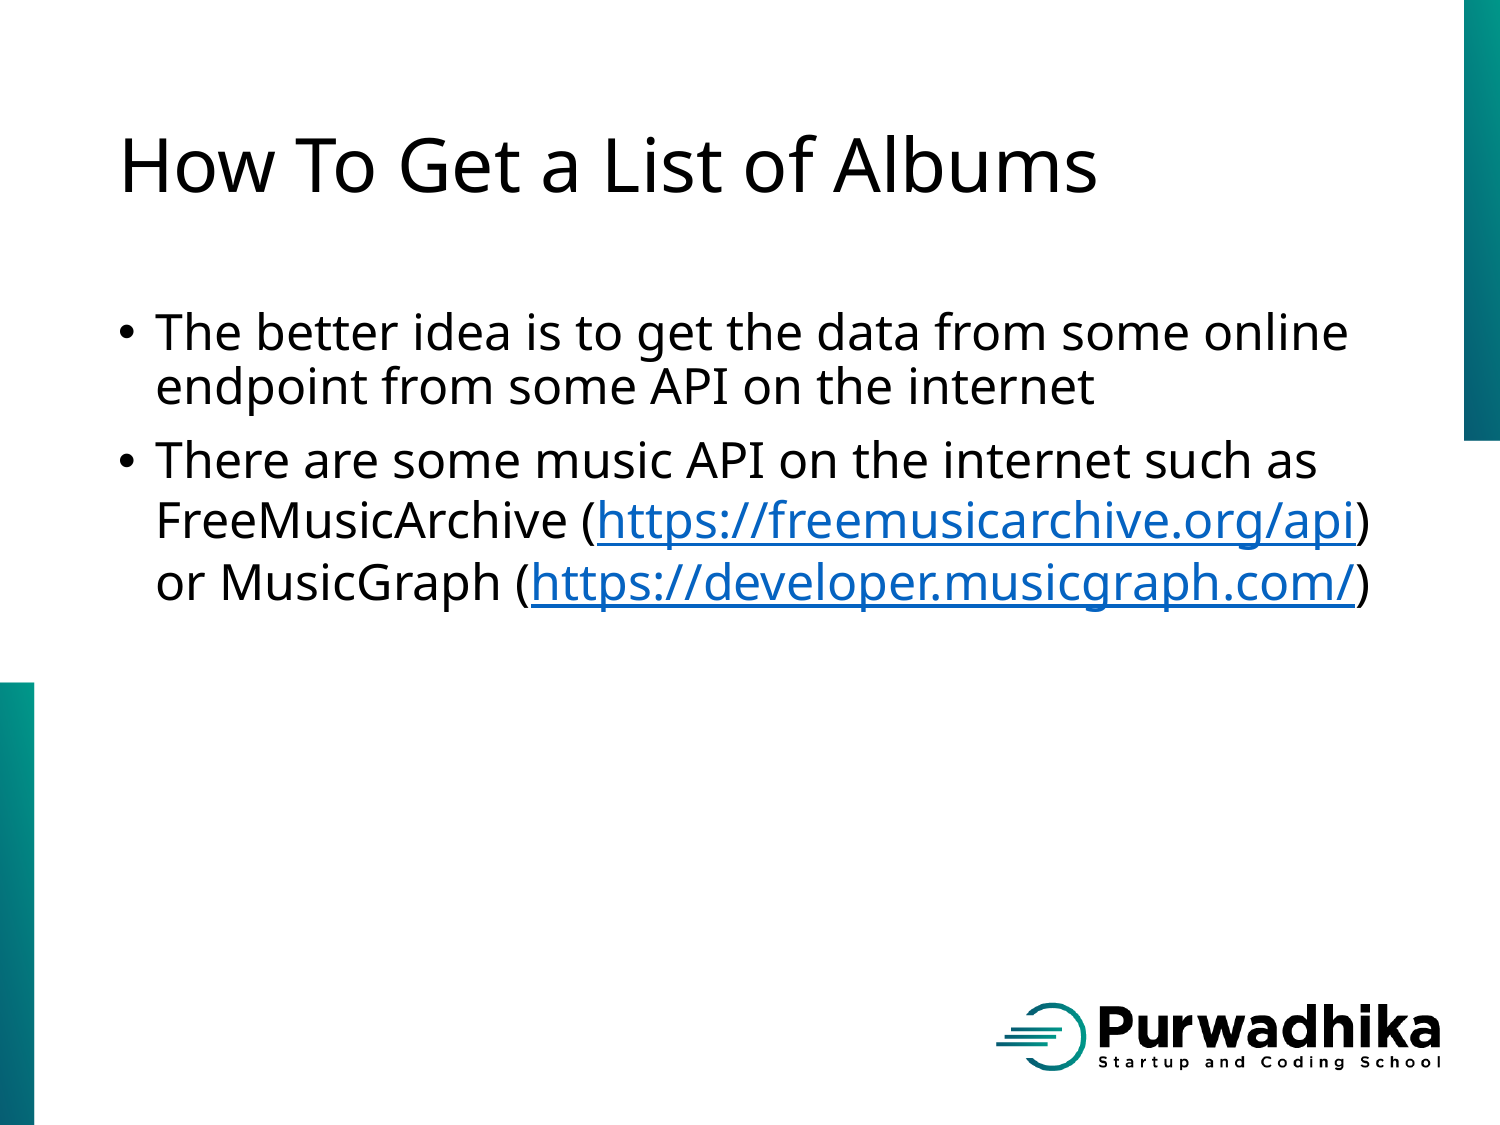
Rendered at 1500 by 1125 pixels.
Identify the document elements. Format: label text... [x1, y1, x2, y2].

picture [0, 0, 1500, 1125]
list The better idea is to get the data from some online endpoint from some API on the internet There are some music API on the internet such as FreeMusicArchive (https://freemusicarchive.org/api) or MusicGraph (https://developer.musicgraph.com/) [103, 299, 1397, 984]
title How To Get a List of Albums [103, 59, 1397, 278]
